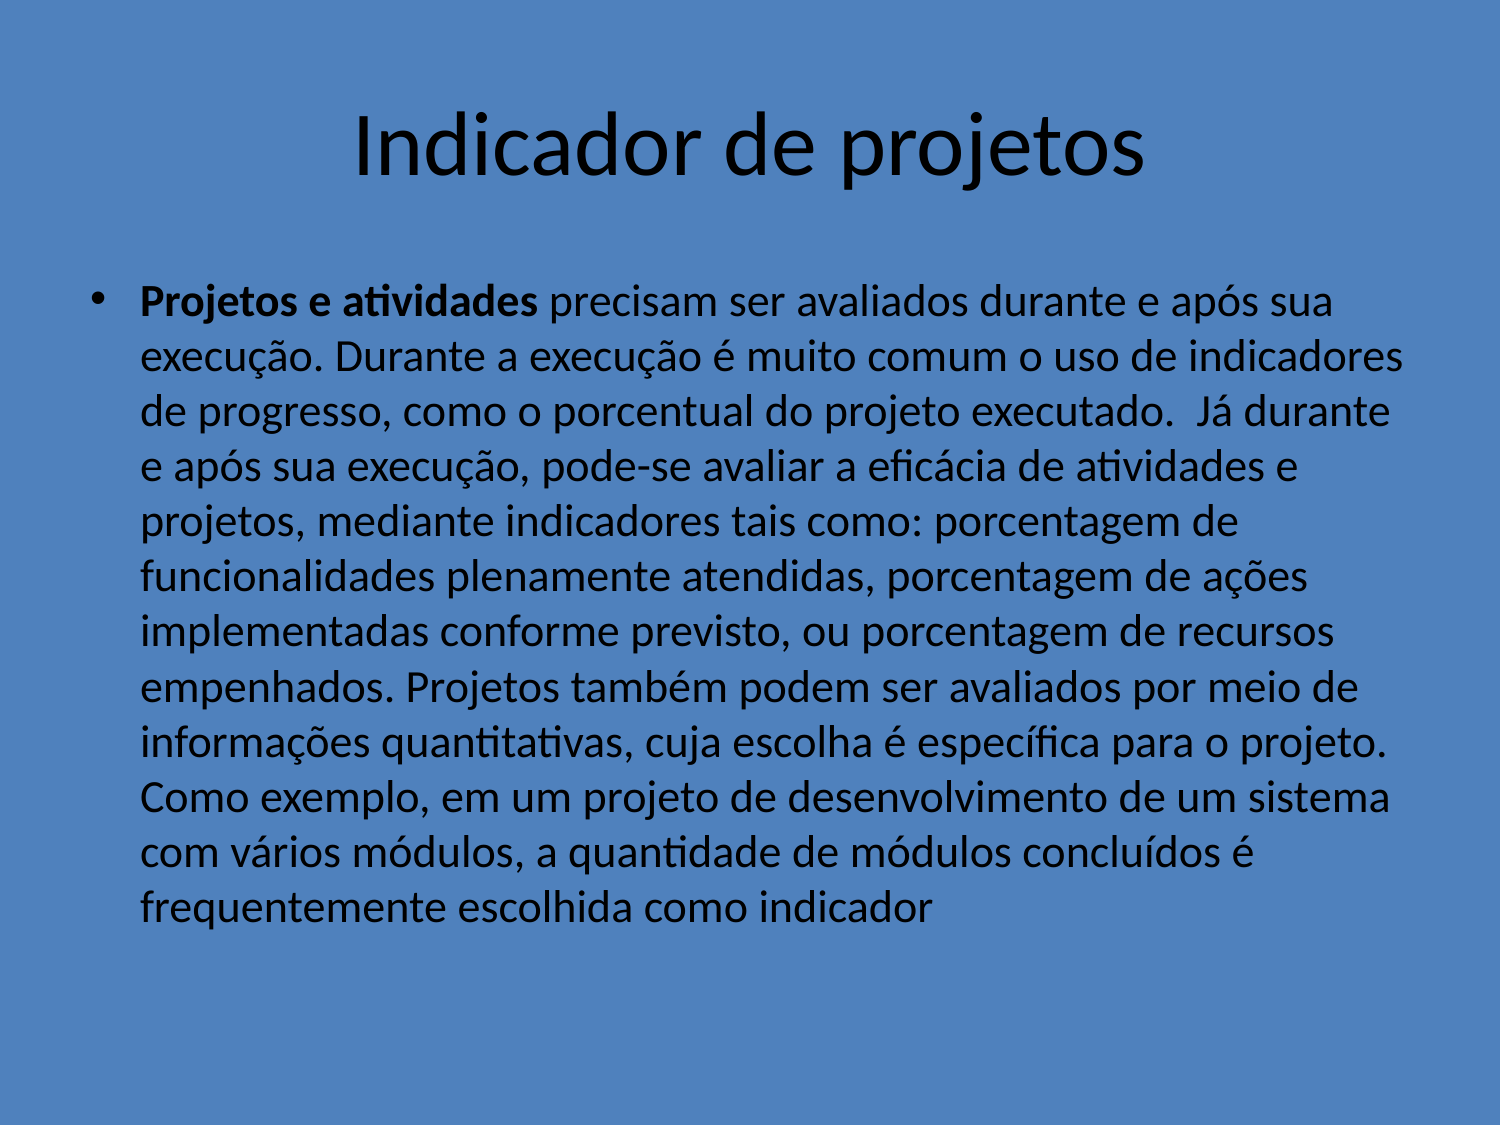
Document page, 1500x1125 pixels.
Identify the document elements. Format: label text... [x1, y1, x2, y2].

list Projetos e atividades precisam ser avaliados durante e após sua execução. Durante a execução é muito comum o uso de indicadores de progresso, como o porcentual do projeto executado. Já durante e após sua execução, pode-se avaliar a eficácia de atividades e projetos, mediante indicadores tais como: porcentagem de funcionalidades plenamente atendidas, porcentagem de ações implementadas conforme previsto, ou porcentagem de recursos empenhados. Projetos também podem ser avaliados por meio de informações quantitativas, cuja escolha é específica para o projeto. Como exemplo, em um projeto de desenvolvimento de um sistema com vários módulos, a quantidade de módulos concluídos é frequentemente escolhida como indicador [75, 262, 1425, 1005]
title Indicador de projetos [75, 45, 1425, 233]
